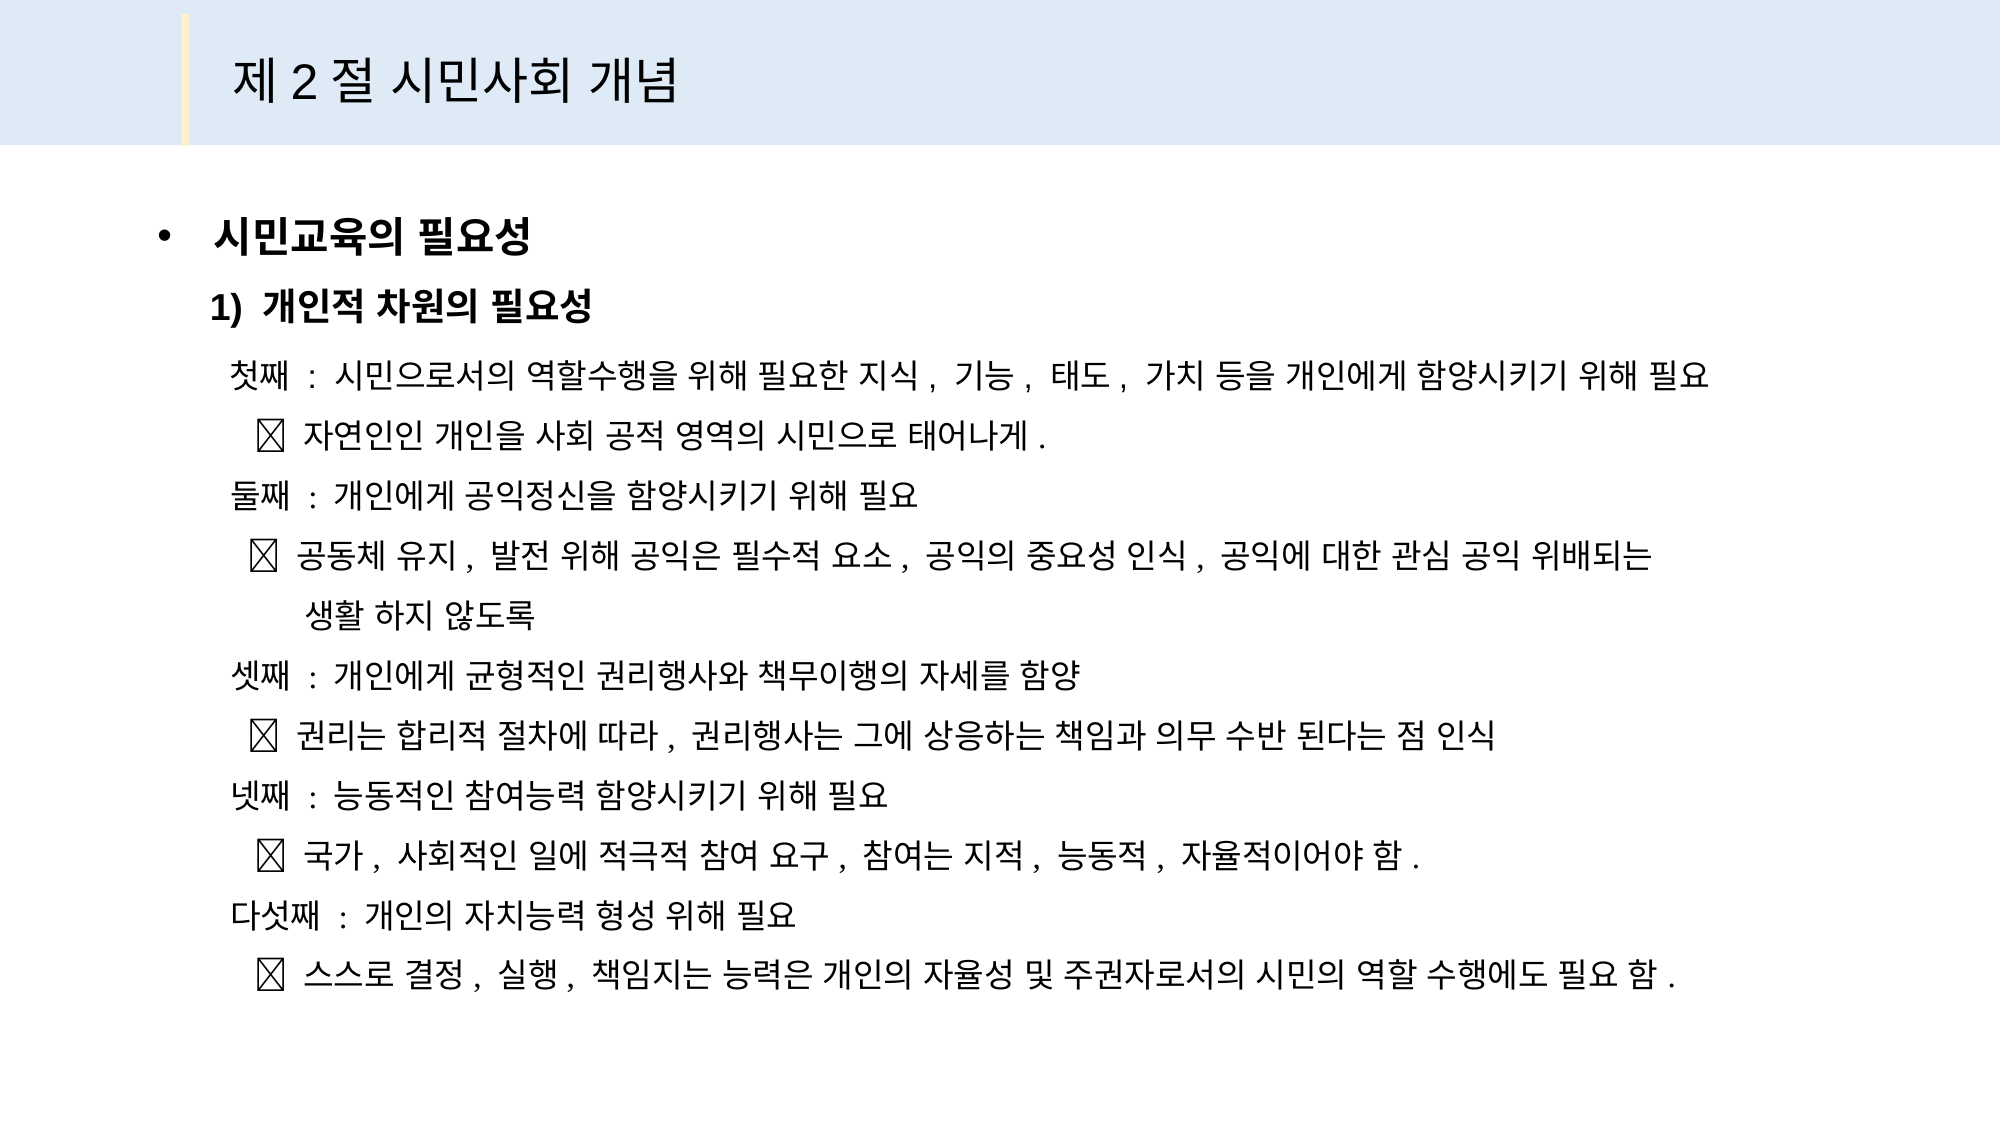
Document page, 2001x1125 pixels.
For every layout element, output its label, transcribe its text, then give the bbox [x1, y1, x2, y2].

text_box 제2절 시민사회 개념 [217, 41, 696, 117]
text_box [0, 0, 2000, 146]
text_box [181, 13, 190, 146]
text_box 시민교육의 필요성 1) 개인적 차원의 필요성 첫째 : 시민으로서의 역할수행을 위해 필요한 지식, 기능, 태도, 가치 등을 개인에게 함양시키기 위해 필요  자연인인 개인을 사회 공적 영역의 시민으로 태어나게. 둘째 : 개인에게 공익정신을 함양시키기 위해 필요  공동체 유지, 발전 위해 공익은 필수적 요소, 공익의 중요성 인식, 공익에 대한 관심 공익 위배되는 생활 하지 않도록 셋째 : 개인에게 균형적인 권리행사와 책무이행의 자세를 함양  권리는 합리적 절차에 따라, 권리행사는 그에 상응하는 책임과 의무 수반 된다는 점 인식 넷째 : 능동적인 참여능력 함양시키기 위해 필요  국가, 사회적인 일에 적극적 참여 요구, 참여는 지적, 능동적, 자율적이어야 함. 다섯째 : 개인의 자치능력 형성 위해 필요  스스로 결정, 실행, 책임지는 능력은 개인의 자율성 및 주권자로서의 시민의 역할 수행에도 필요 함. [142, 178, 1880, 1002]
